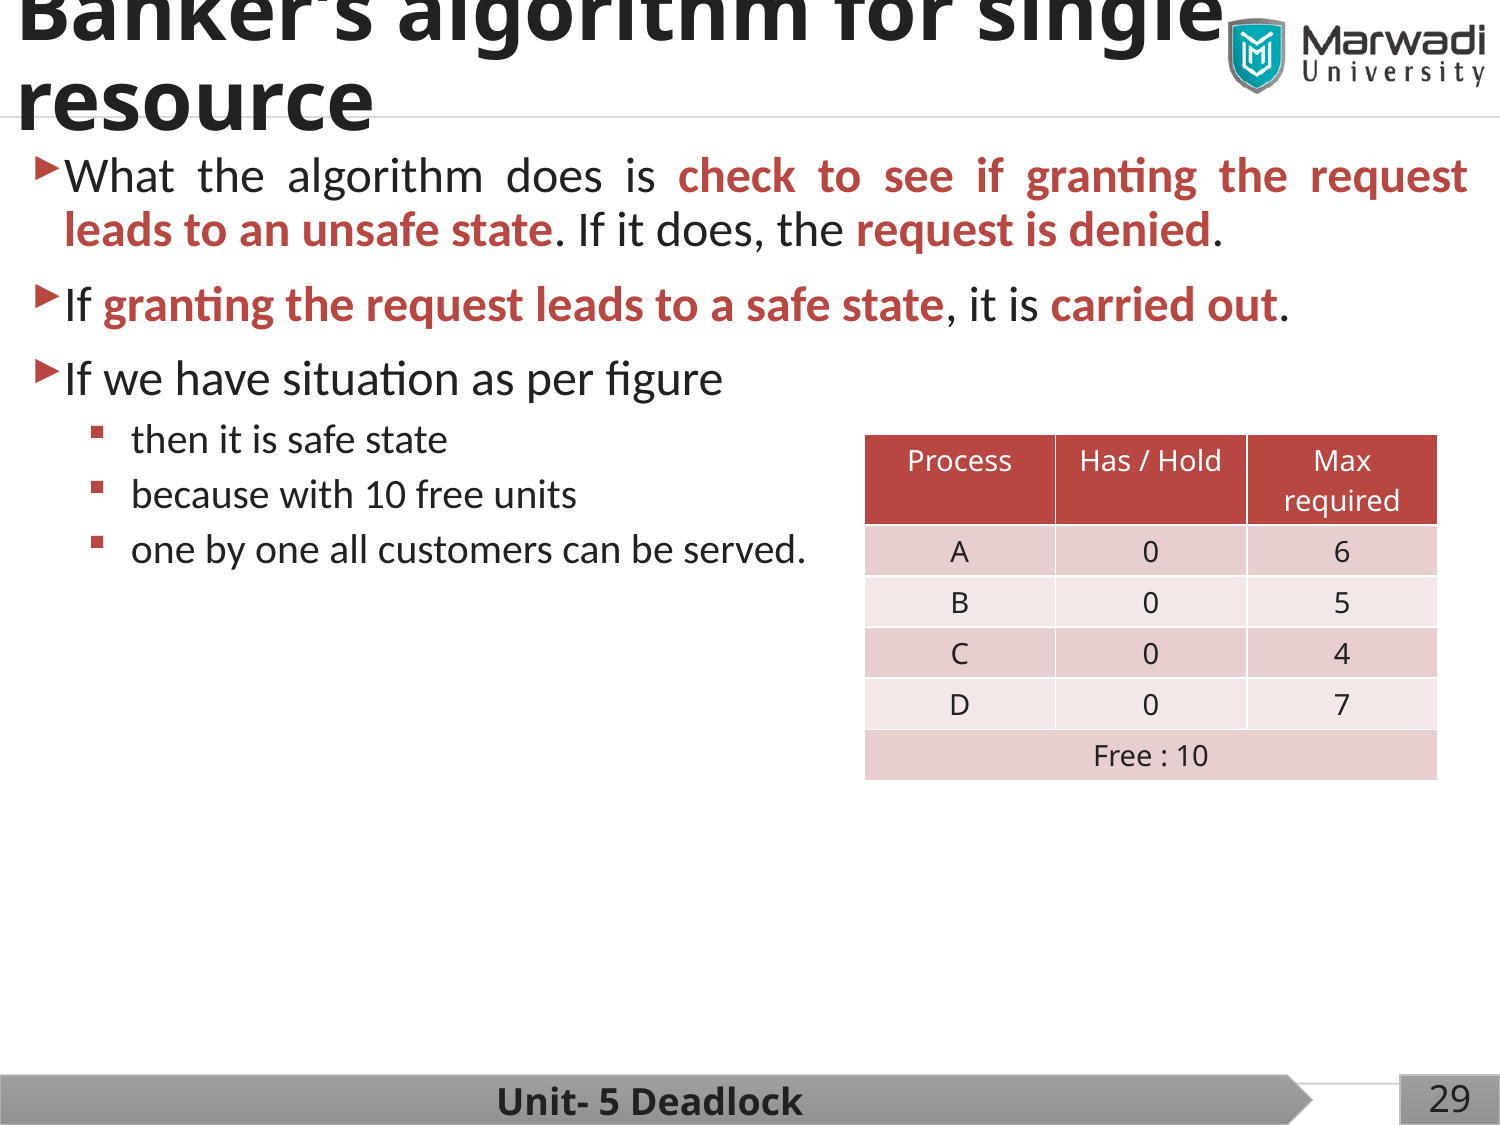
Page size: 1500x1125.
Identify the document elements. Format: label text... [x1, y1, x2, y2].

table_cell 0 [1056, 577, 1246, 626]
table_header Has / Hold [1056, 435, 1246, 524]
table_cell C [865, 628, 1055, 677]
table_cell 5 [1248, 577, 1437, 626]
table_cell 4 [1248, 628, 1437, 677]
table_cell 7 [1248, 679, 1437, 729]
table_cell 0 [1056, 628, 1246, 677]
title Banker’s algorithm for single resource [0, 0, 1500, 117]
table_cell B [865, 577, 1055, 626]
table_cell 0 [1056, 526, 1246, 575]
table_cell 0 [1056, 679, 1246, 729]
list What the algorithm does is check to see if granting the request leads to an unsafe state. If it does, the request is denied. If granting the request leads to a safe state, it is carried out. If we have situation as per figure then it is safe state because with 10 free units one by one all customers can be served. [16, 141, 1484, 925]
table_cell 6 [1248, 526, 1437, 575]
table_cell A [865, 526, 1055, 575]
table_cell D [865, 679, 1055, 729]
table_cell Free : 10 [865, 730, 1437, 780]
table_header Process [865, 435, 1055, 524]
table_header Max required [1248, 435, 1437, 524]
